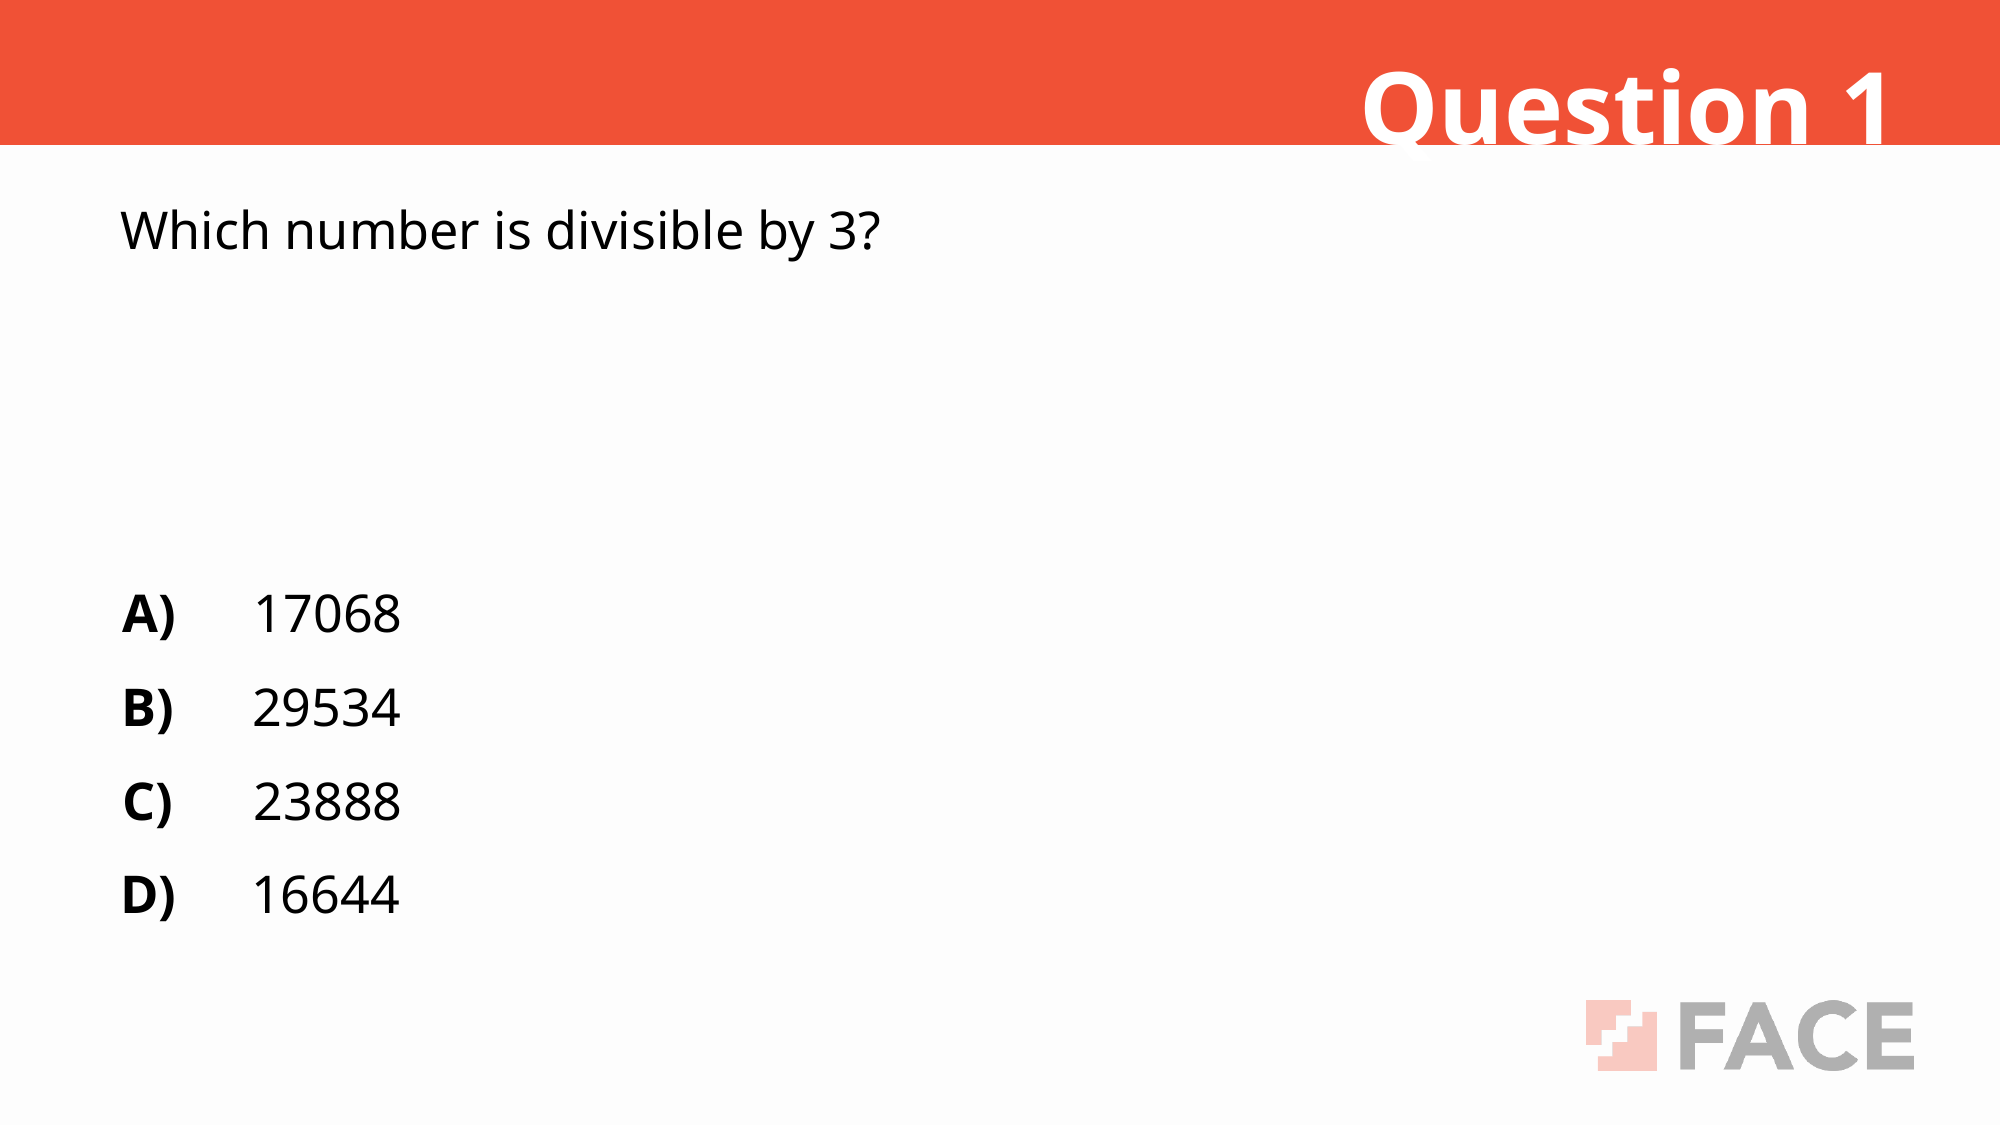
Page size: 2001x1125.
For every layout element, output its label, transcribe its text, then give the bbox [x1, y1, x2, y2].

text_box 17068 [238, 541, 1896, 651]
text_box D) [105, 822, 220, 932]
text_box 29534 [237, 635, 1894, 745]
text_box C) [107, 730, 223, 839]
text_box 23888 [238, 730, 1896, 839]
text_box 16644 [236, 822, 1893, 932]
text_box Which number is divisible by 3? [105, 189, 1895, 267]
text_box B) [106, 635, 221, 745]
text_box [0, 0, 2000, 147]
text_box A) [107, 541, 223, 651]
picture [1586, 1000, 1914, 1072]
text_box Question 1 [638, 37, 1914, 173]
